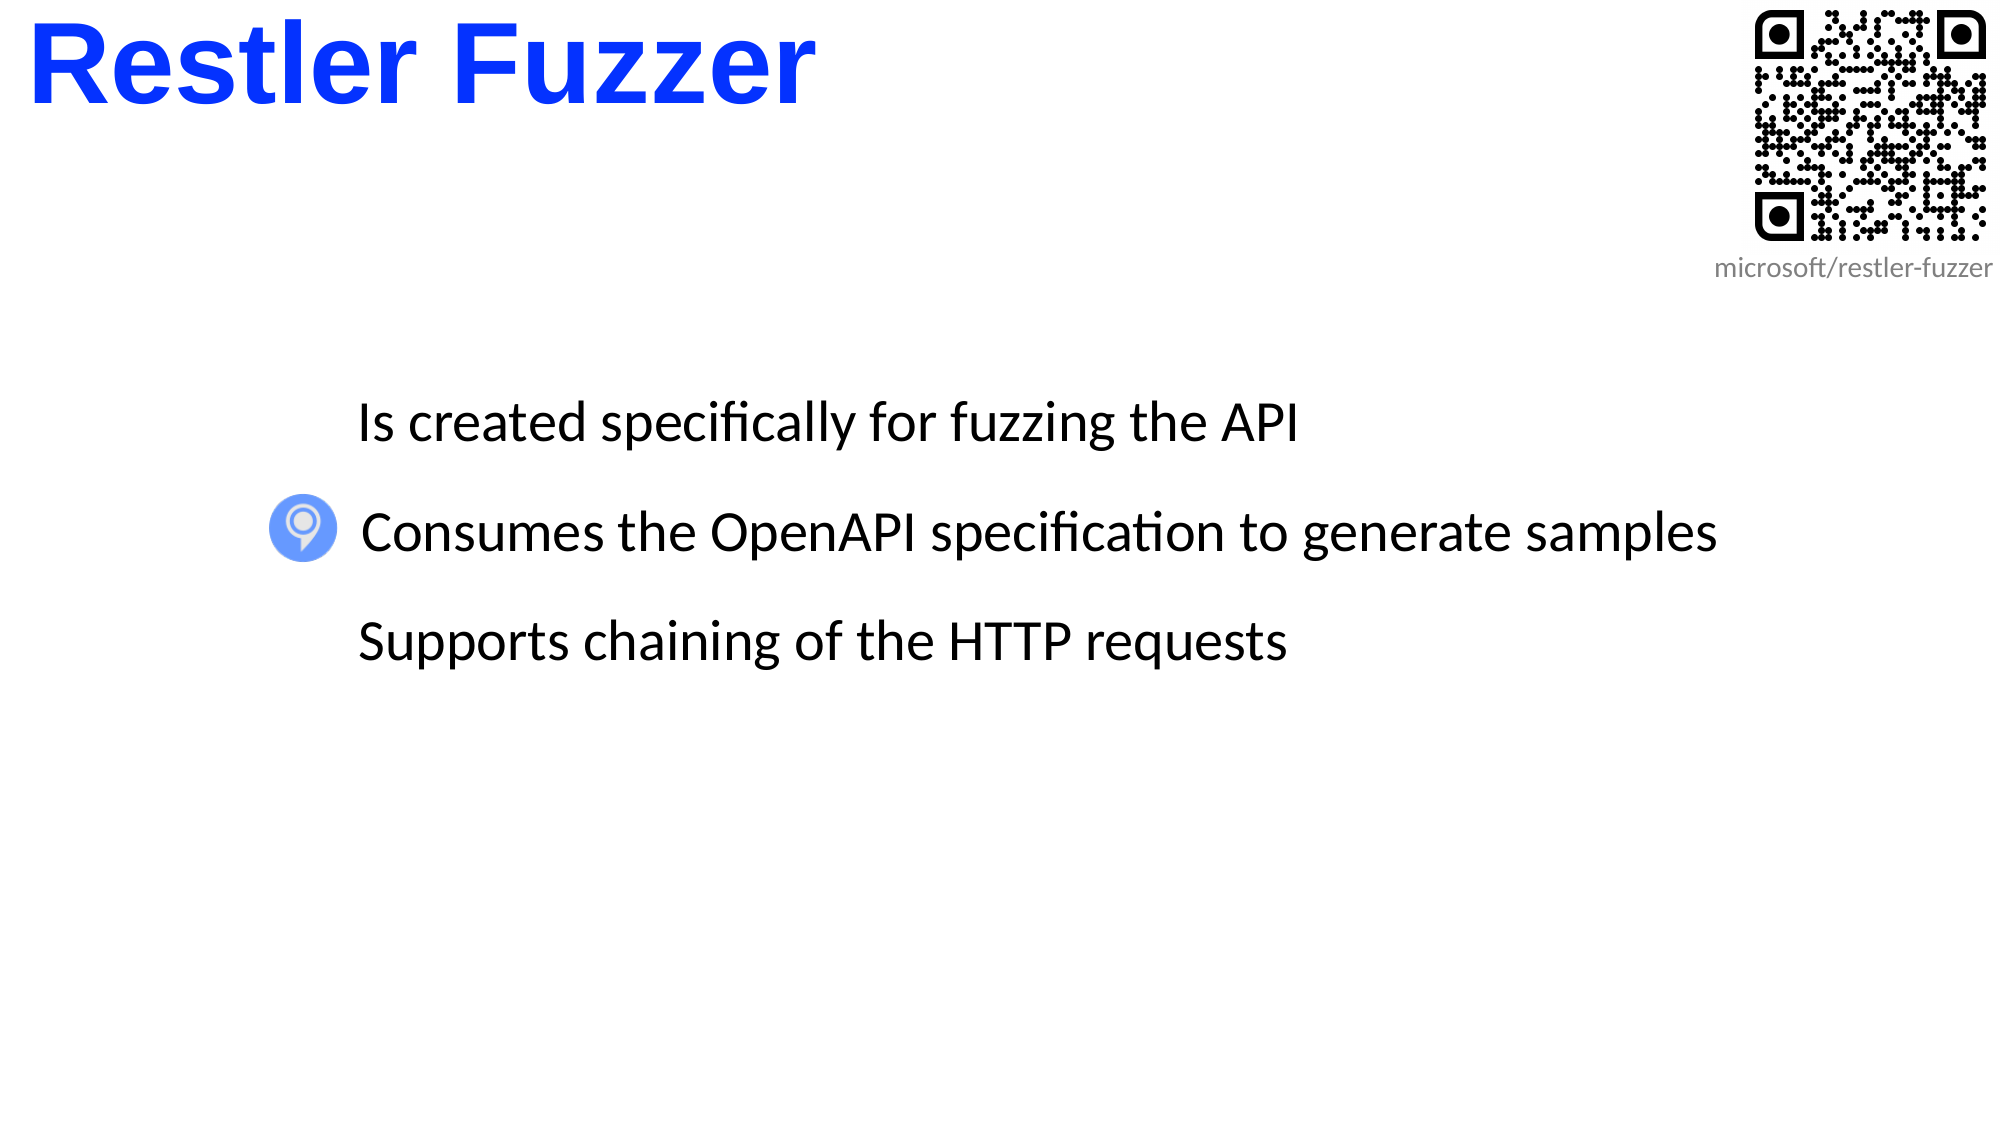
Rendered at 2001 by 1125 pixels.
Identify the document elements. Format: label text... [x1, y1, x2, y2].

text_box Supports chaining of the HTTP requests [343, 594, 1304, 680]
text_box Is created specifically for fuzzing the API [343, 376, 1316, 461]
picture [268, 493, 338, 563]
text_box Restler Fuzzer [12, 0, 1741, 127]
text_box microsoft/restler-fuzzer [1699, 241, 2000, 292]
picture [1741, 0, 2000, 255]
text_box Consumes the OpenAPI specification to generate samples [346, 485, 1734, 571]
